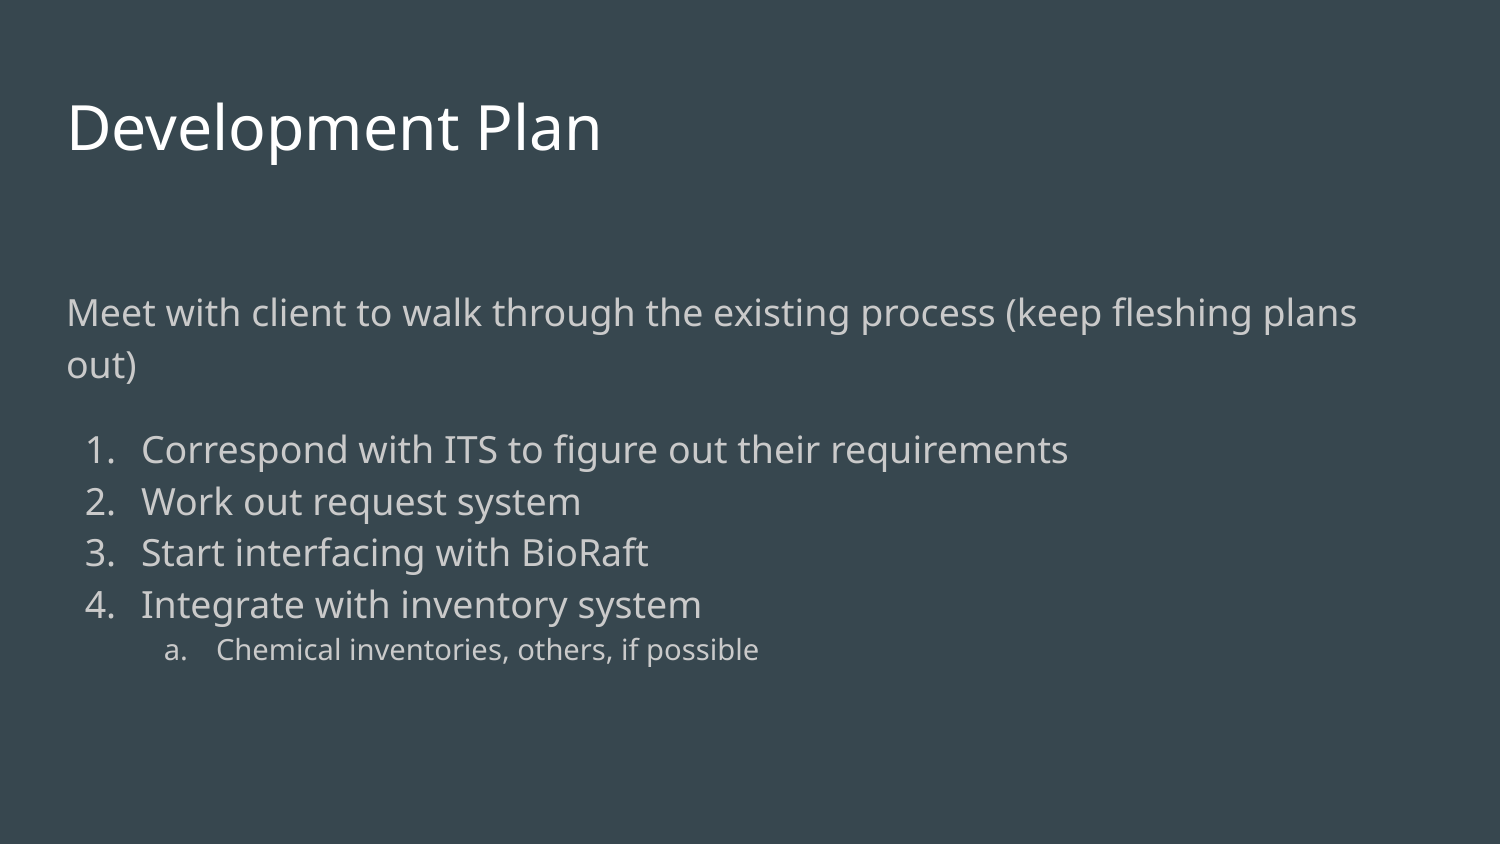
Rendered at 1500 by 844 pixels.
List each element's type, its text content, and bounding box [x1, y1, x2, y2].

title Development Plan [51, 72, 1449, 167]
list Meet with client to walk through the existing process (keep fleshing plans out) Correspond with ITS to figure out their requirements Work out request system Start interfacing with BioRaft Integrate with inventory system Chemical inventories, others, if possible [51, 189, 1449, 592]
